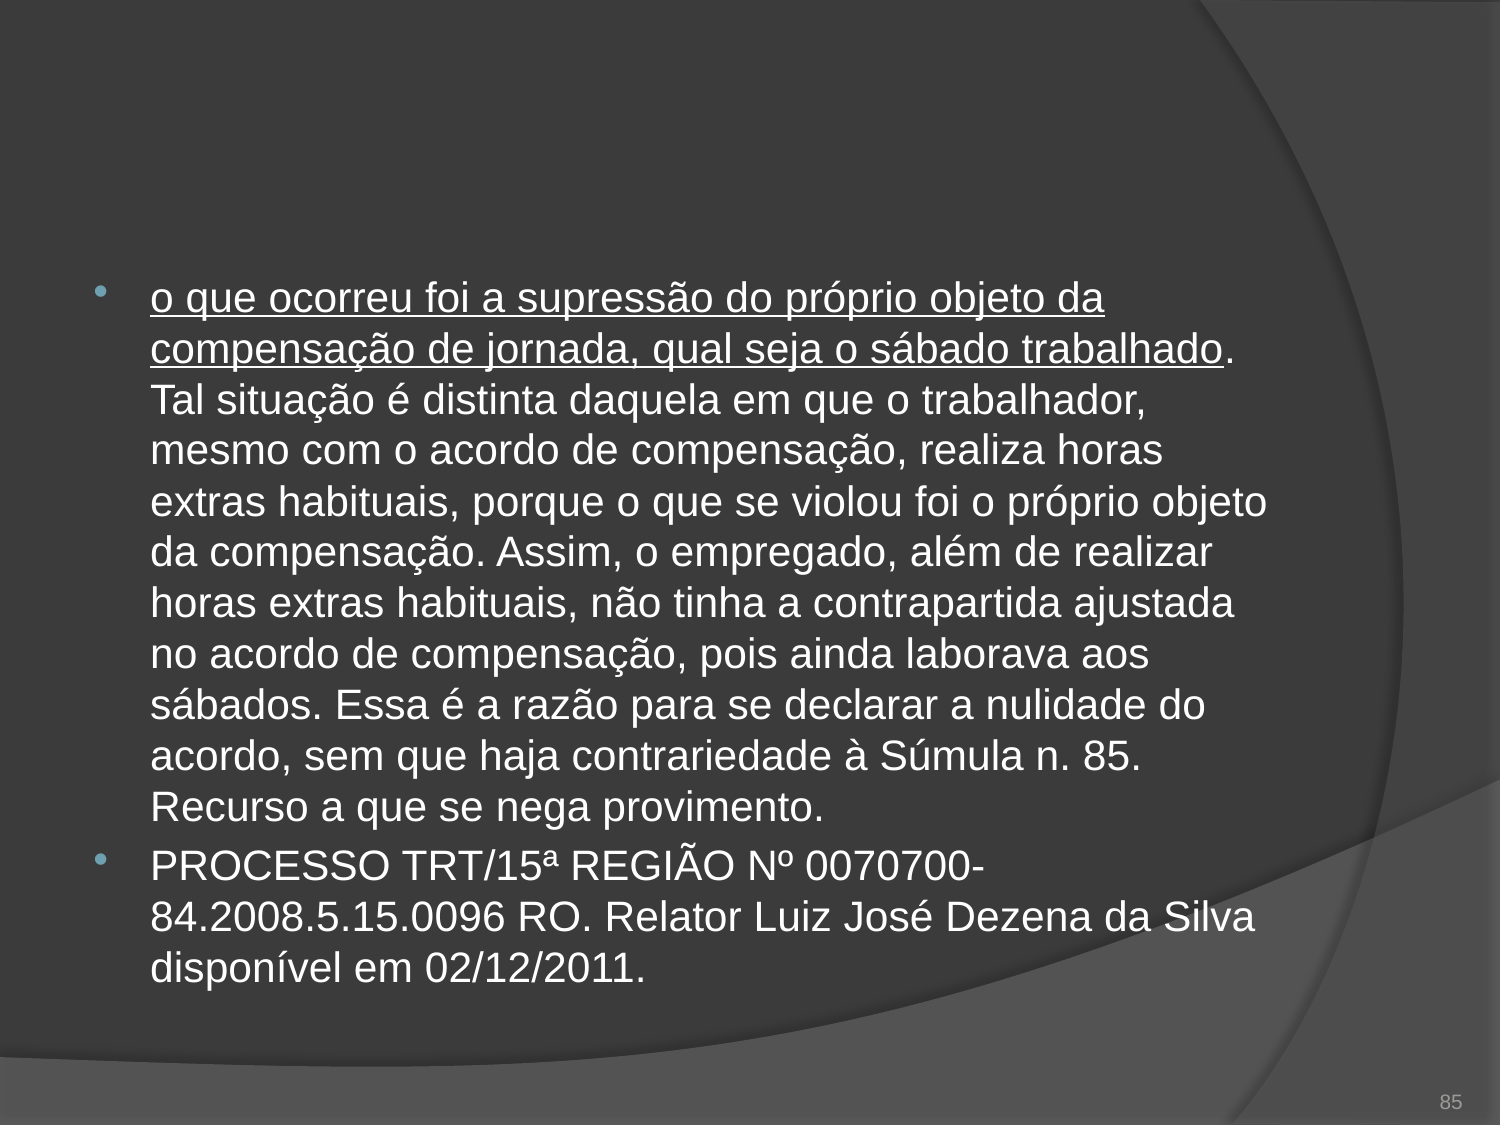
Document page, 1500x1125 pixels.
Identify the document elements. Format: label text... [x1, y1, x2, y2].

list o que ocorreu foi a supressão do próprio objeto da compensação de jornada, qual seja o sábado trabalhado. Tal situação é distinta daquela em que o trabalhador, mesmo com o acordo de compensação, realiza horas extras habituais, porque o que se violou foi o próprio objeto da compensação. Assim, o empregado, além de realizar horas extras habituais, não tinha a contrapartida ajustada no acordo de compensação, pois ainda laborava aos sábados. Essa é a razão para se declarar a nulidade do acordo, sem que haja contrariedade à Súmula n. 85. Recurso a que se nega provimento. PROCESSO TRT/15ª REGIÃO Nº 0070700-84.2008.5.15.0096 RO. Relator Luiz José Dezena da Silva disponível em 02/12/2011. [75, 262, 1300, 1005]
slide_number 85 [1337, 1053, 1463, 1114]
